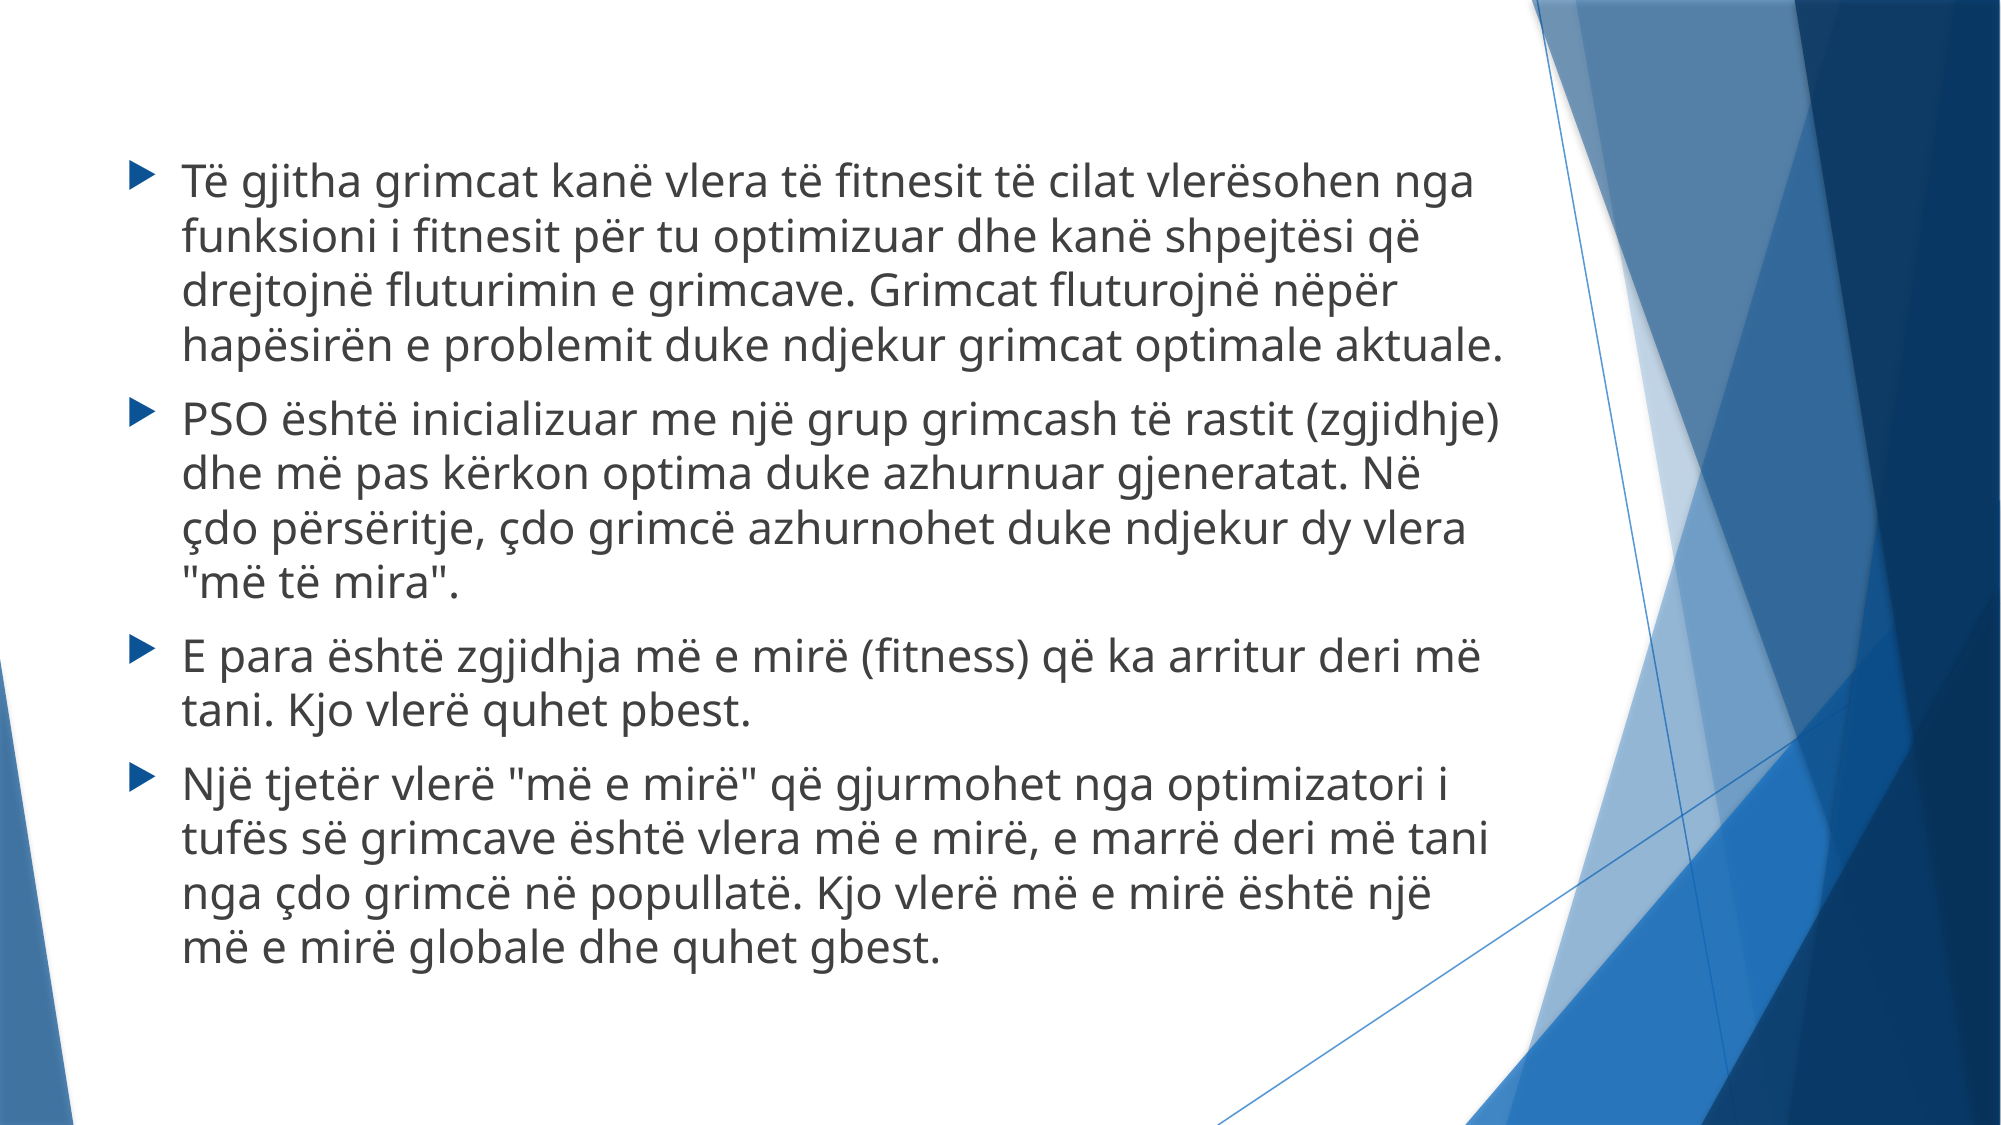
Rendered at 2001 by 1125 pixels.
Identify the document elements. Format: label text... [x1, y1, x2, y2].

list Të gjitha grimcat kanë vlera të fitnesit të cilat vlerësohen nga funksioni i fitnesit për tu optimizuar dhe kanë shpejtësi që drejtojnë fluturimin e grimcave. Grimcat fluturojnë nëpër hapësirën e problemit duke ndjekur grimcat optimale aktuale. PSO është inicializuar me një grup grimcash të rastit (zgjidhje) dhe më pas kërkon optima duke azhurnuar gjeneratat. Në çdo përsëritje, çdo grimcë azhurnohet duke ndjekur dy vlera "më të mira". E para është zgjidhja më e mirë (fitness) që ka arritur deri më tani. Kjo vlerë quhet pbest. Një tjetër vlerë "më e mirë" që gjurmohet nga optimizatori i tufës së grimcave është vlera më e mirë, e marrë deri më tani nga çdo grimcë në popullatë. Kjo vlerë më e mirë është një më e mirë globale dhe quhet gbest. [111, 144, 1522, 991]
